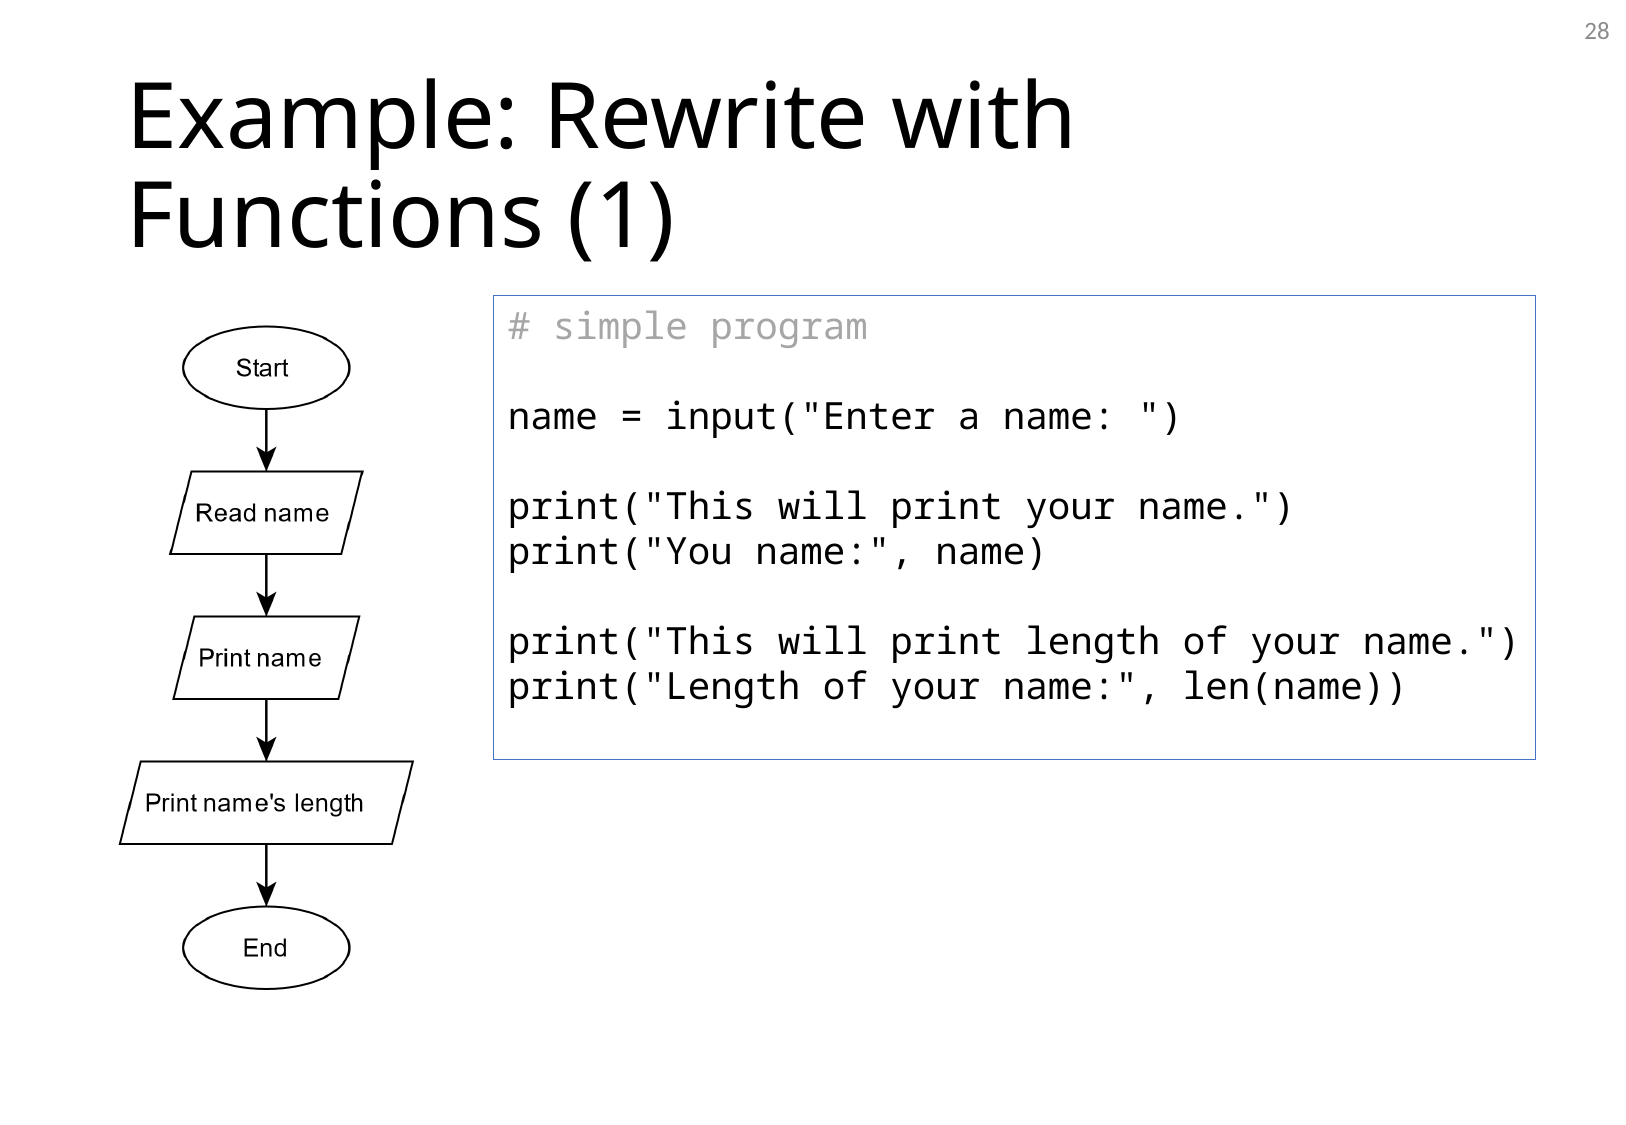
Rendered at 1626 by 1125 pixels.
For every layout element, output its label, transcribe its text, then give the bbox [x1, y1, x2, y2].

picture [88, 295, 445, 1020]
slide_number 28 [1259, 0, 1625, 60]
title Example: Rewrite with Functions (1) [111, 59, 1514, 278]
text_box # simple program name = input("Enter a name: ") print("This will print your name.") print("You name:", name) print("This will print length of your name.") print("Length of your name:", len(name)) [493, 295, 1536, 760]
